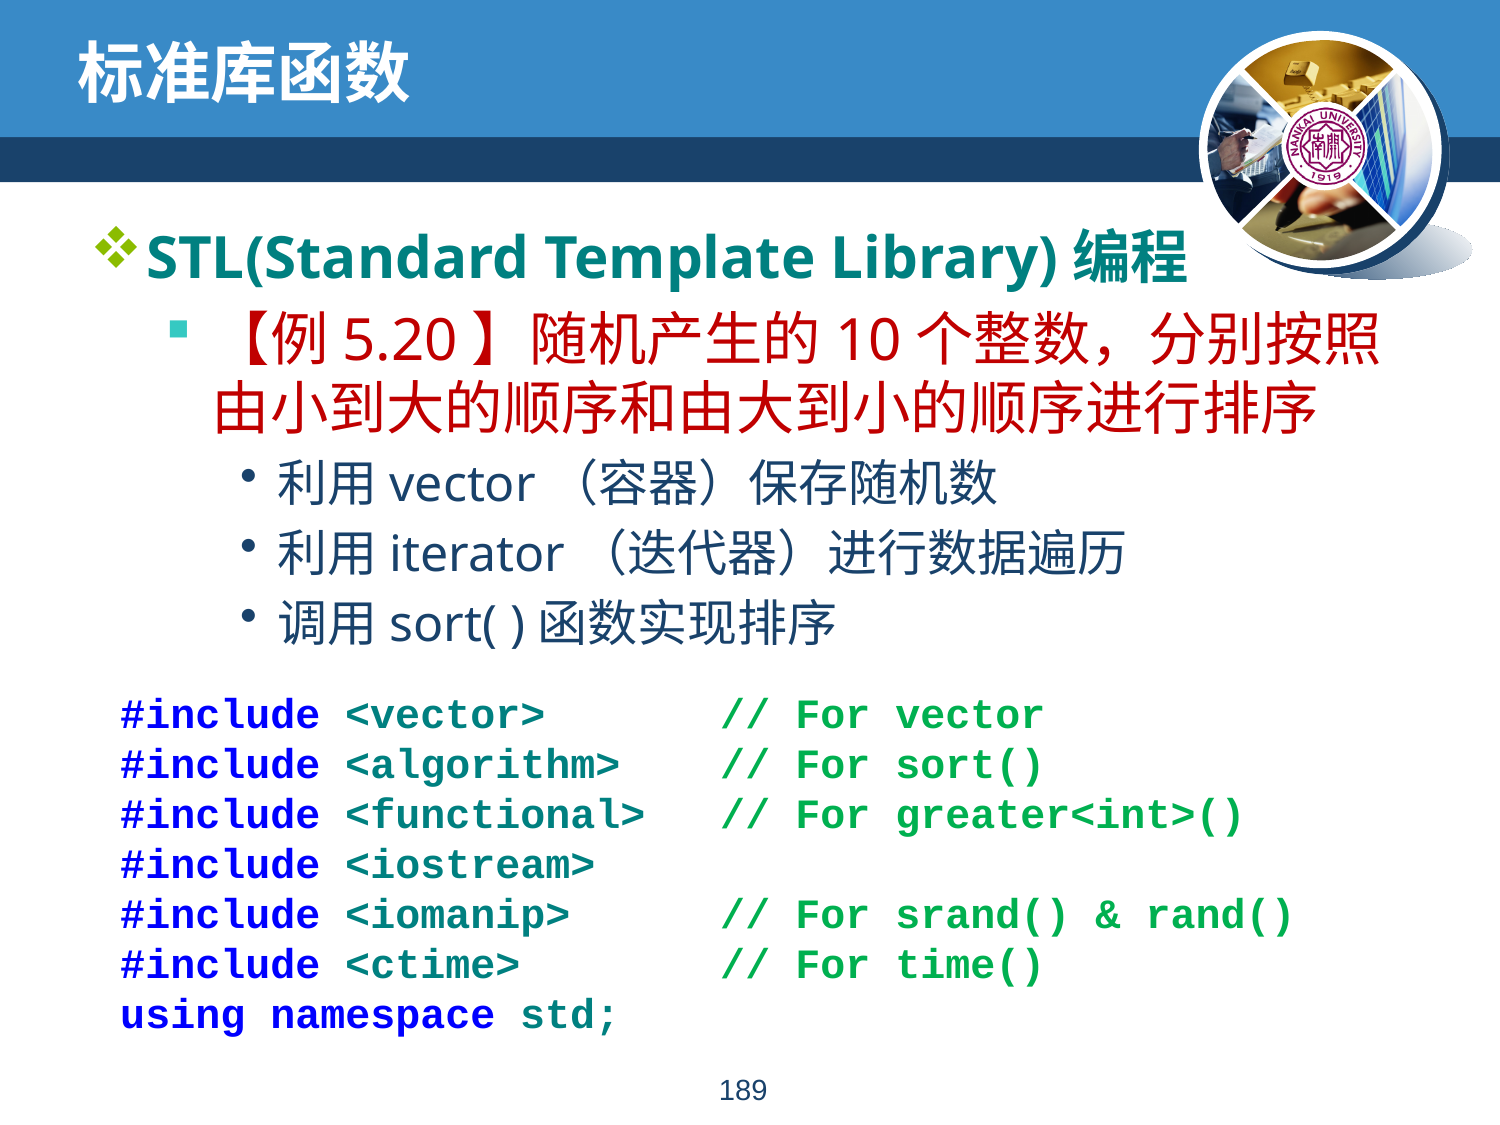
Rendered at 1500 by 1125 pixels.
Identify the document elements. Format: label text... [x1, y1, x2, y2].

title 标准库函数 [62, 24, 1275, 118]
text_box #include <vector> // For vector #include <algorithm> // For sort() #include <functional> // For greater<int>() #include <iostream> #include <iomanip> // For srand() & rand() #include <ctime> // For time() using namespace std; [105, 679, 1395, 1045]
list STL(Standard Template Library)编程 【例5.20】随机产生的10个整数，分别按照由小到大的顺序和由大到小的顺序进行排序 利用vector（容器）保存随机数 利用iterator（迭代器）进行数据遍历 调用sort( )函数实现排序 [75, 212, 1413, 692]
slide_number 188 [607, 1063, 879, 1112]
picture [1207, 40, 1433, 213]
